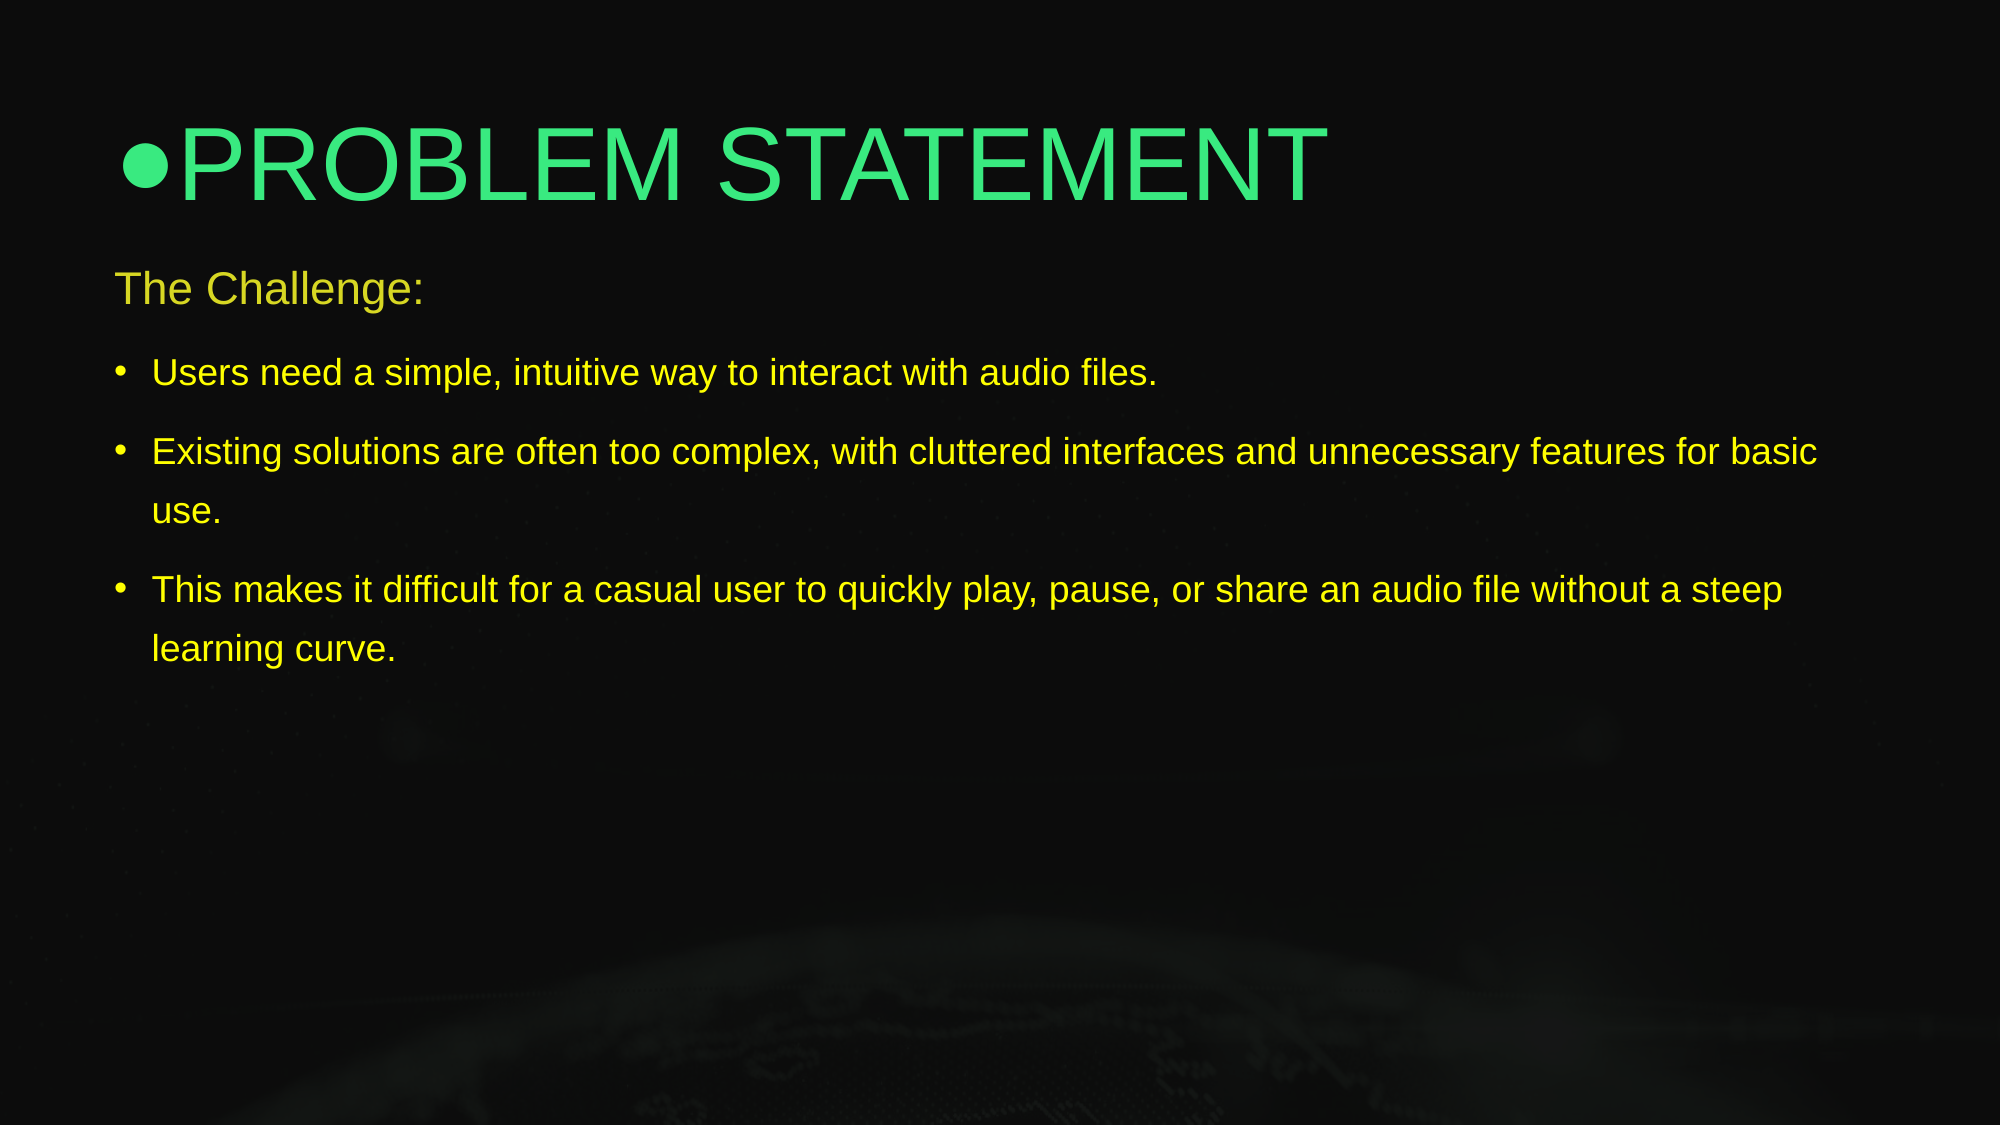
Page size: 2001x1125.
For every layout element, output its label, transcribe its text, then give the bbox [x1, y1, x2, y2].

list PROBLEM STATEMENT The Challenge: Users need a simple, intuitive way to interact with audio files. Existing solutions are often too complex, with cluttered interfaces and unnecessary features for basic use. This makes it difficult for a casual user to quickly play, pause, or share an audio file without a steep learning curve. [114, 59, 1887, 1014]
